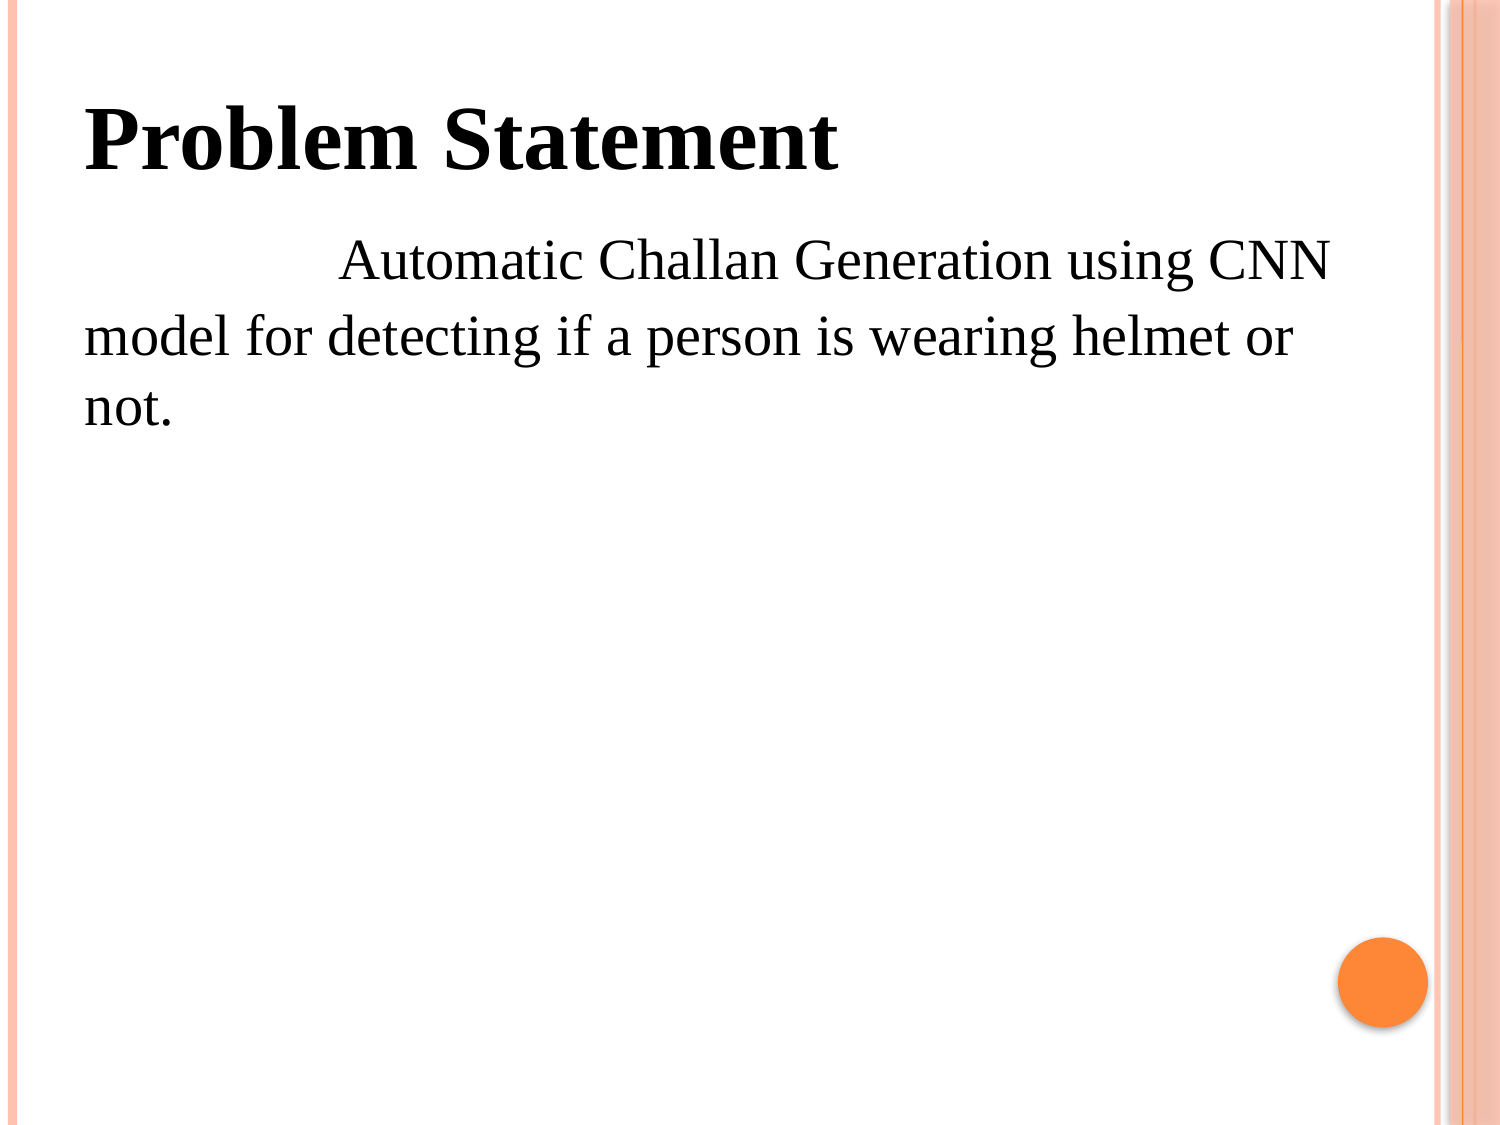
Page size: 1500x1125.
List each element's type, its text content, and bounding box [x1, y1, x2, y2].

text_box Problem Statement Automatic Challan Generation using CNN model for detecting if a person is wearing helmet or not. [70, 70, 1383, 555]
